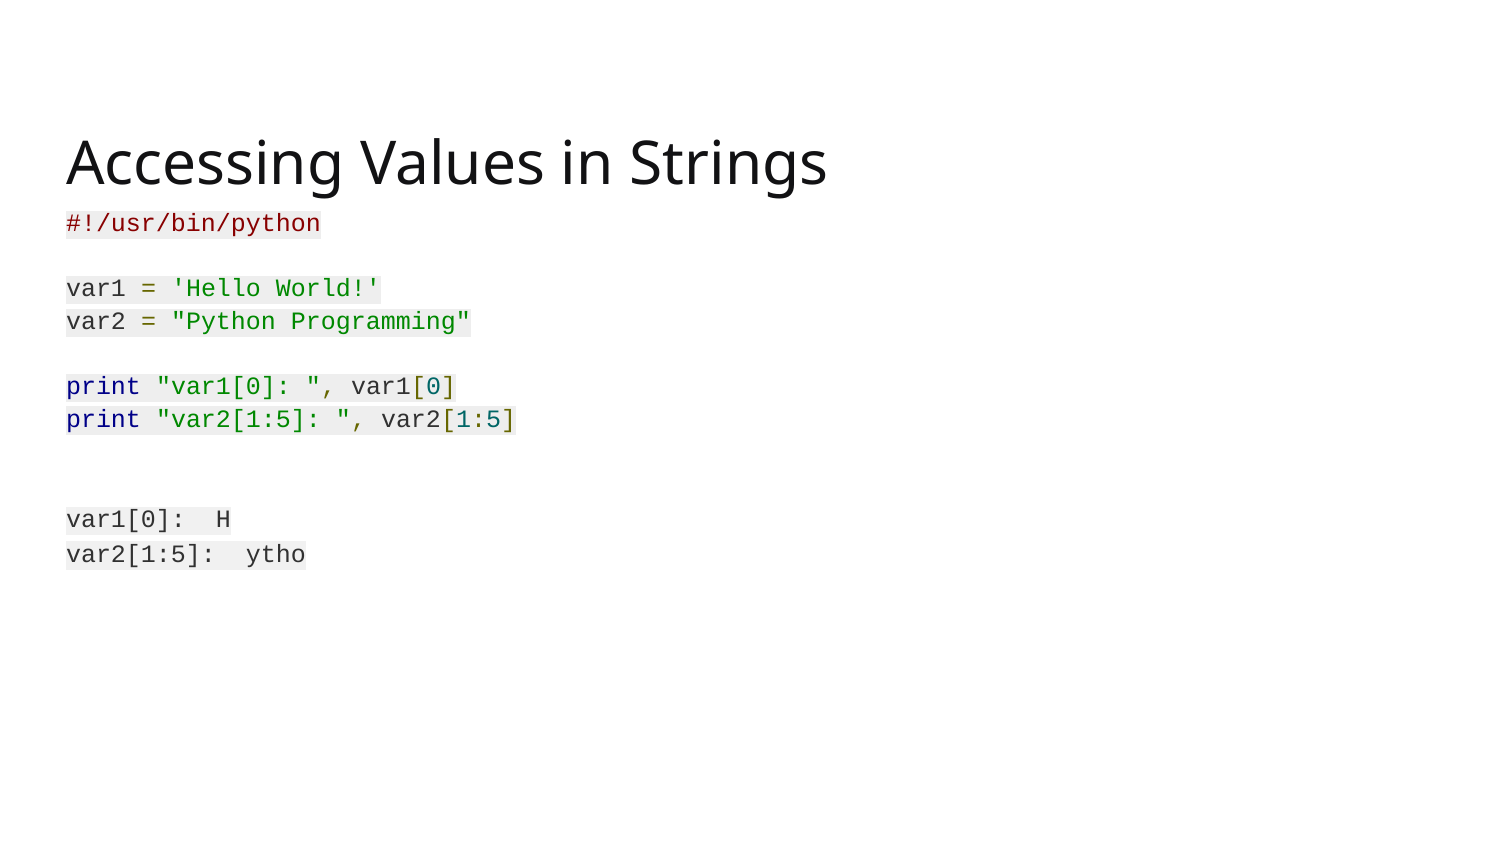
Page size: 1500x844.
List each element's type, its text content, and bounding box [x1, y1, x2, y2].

list #!/usr/bin/python var1 = 'Hello World!' var2 = "Python Programming" print "var1[0]: ", var1[0] print "var2[1:5]: ", var2[1:5] var1[0]: H var2[1:5]: ytho [51, 189, 1449, 750]
title Accessing Values in Strings [51, 72, 1449, 167]
